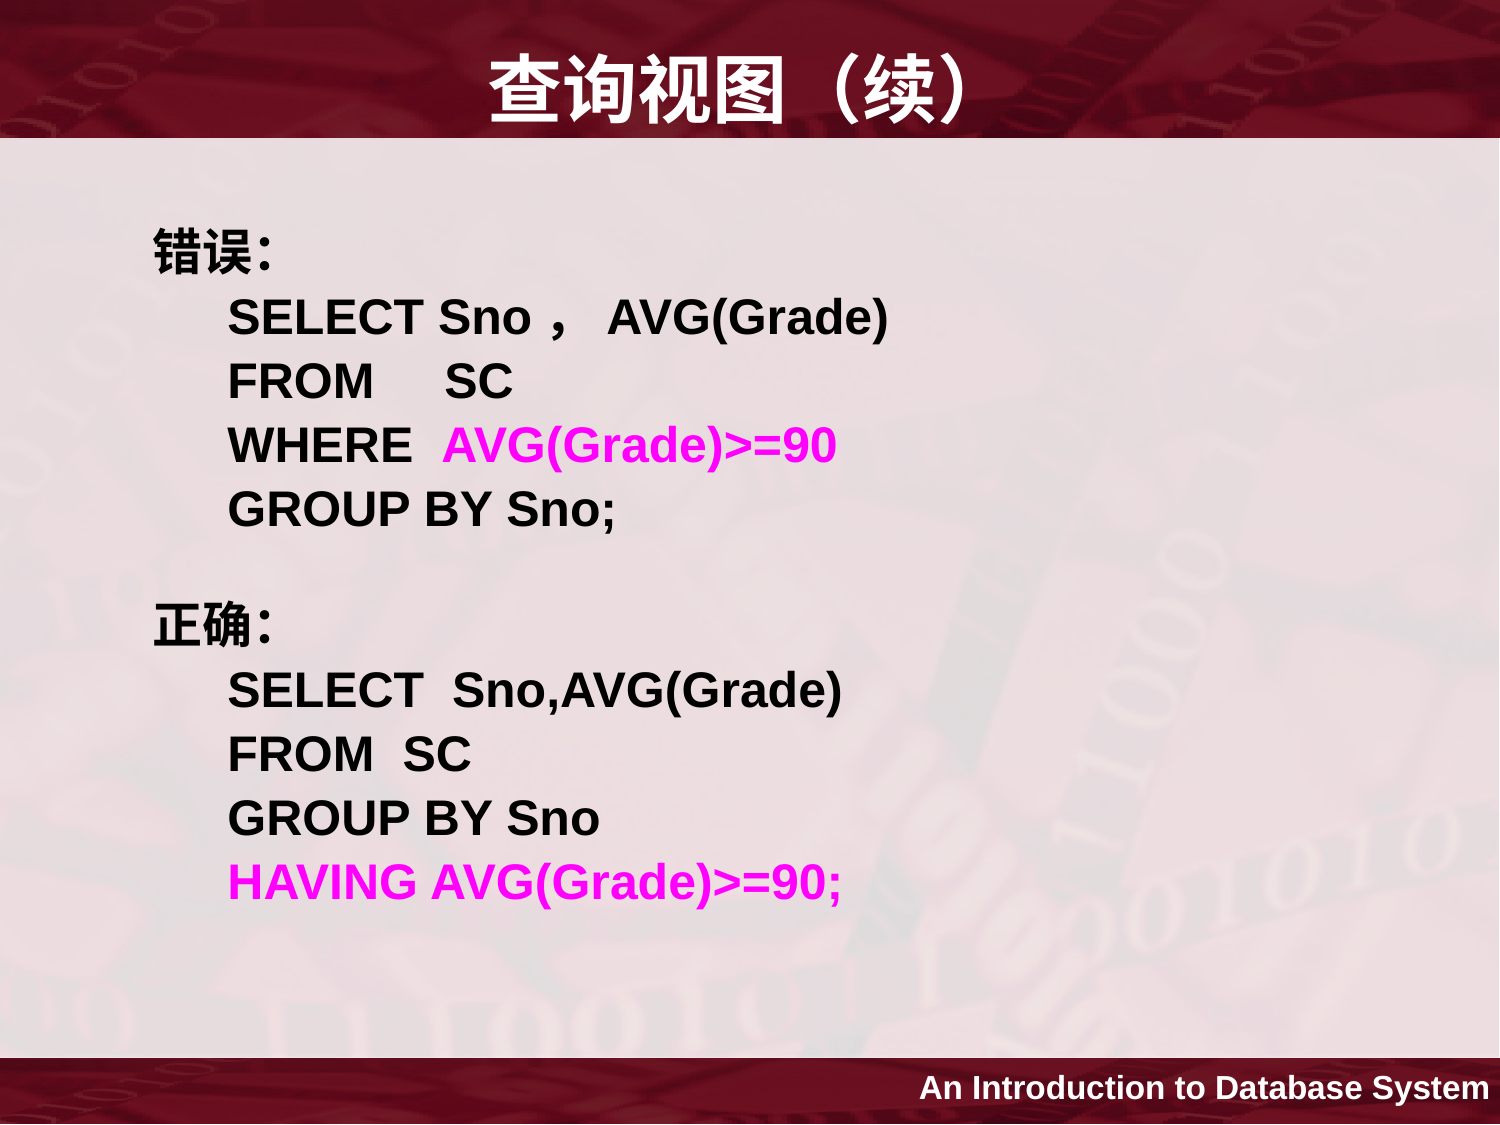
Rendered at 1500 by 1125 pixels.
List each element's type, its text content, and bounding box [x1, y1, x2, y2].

title 查询视图（续） [74, 0, 1426, 181]
list 错误： SELECT Sno，AVG(Grade) FROM SC WHERE AVG(Grade)>=90 GROUP BY Sno; 正确： SELECT Sno,AVG(Grade) FROM SC GROUP BY Sno HAVING AVG(Grade)>=90; [137, 219, 1413, 953]
picture [0, 0, 1500, 1124]
